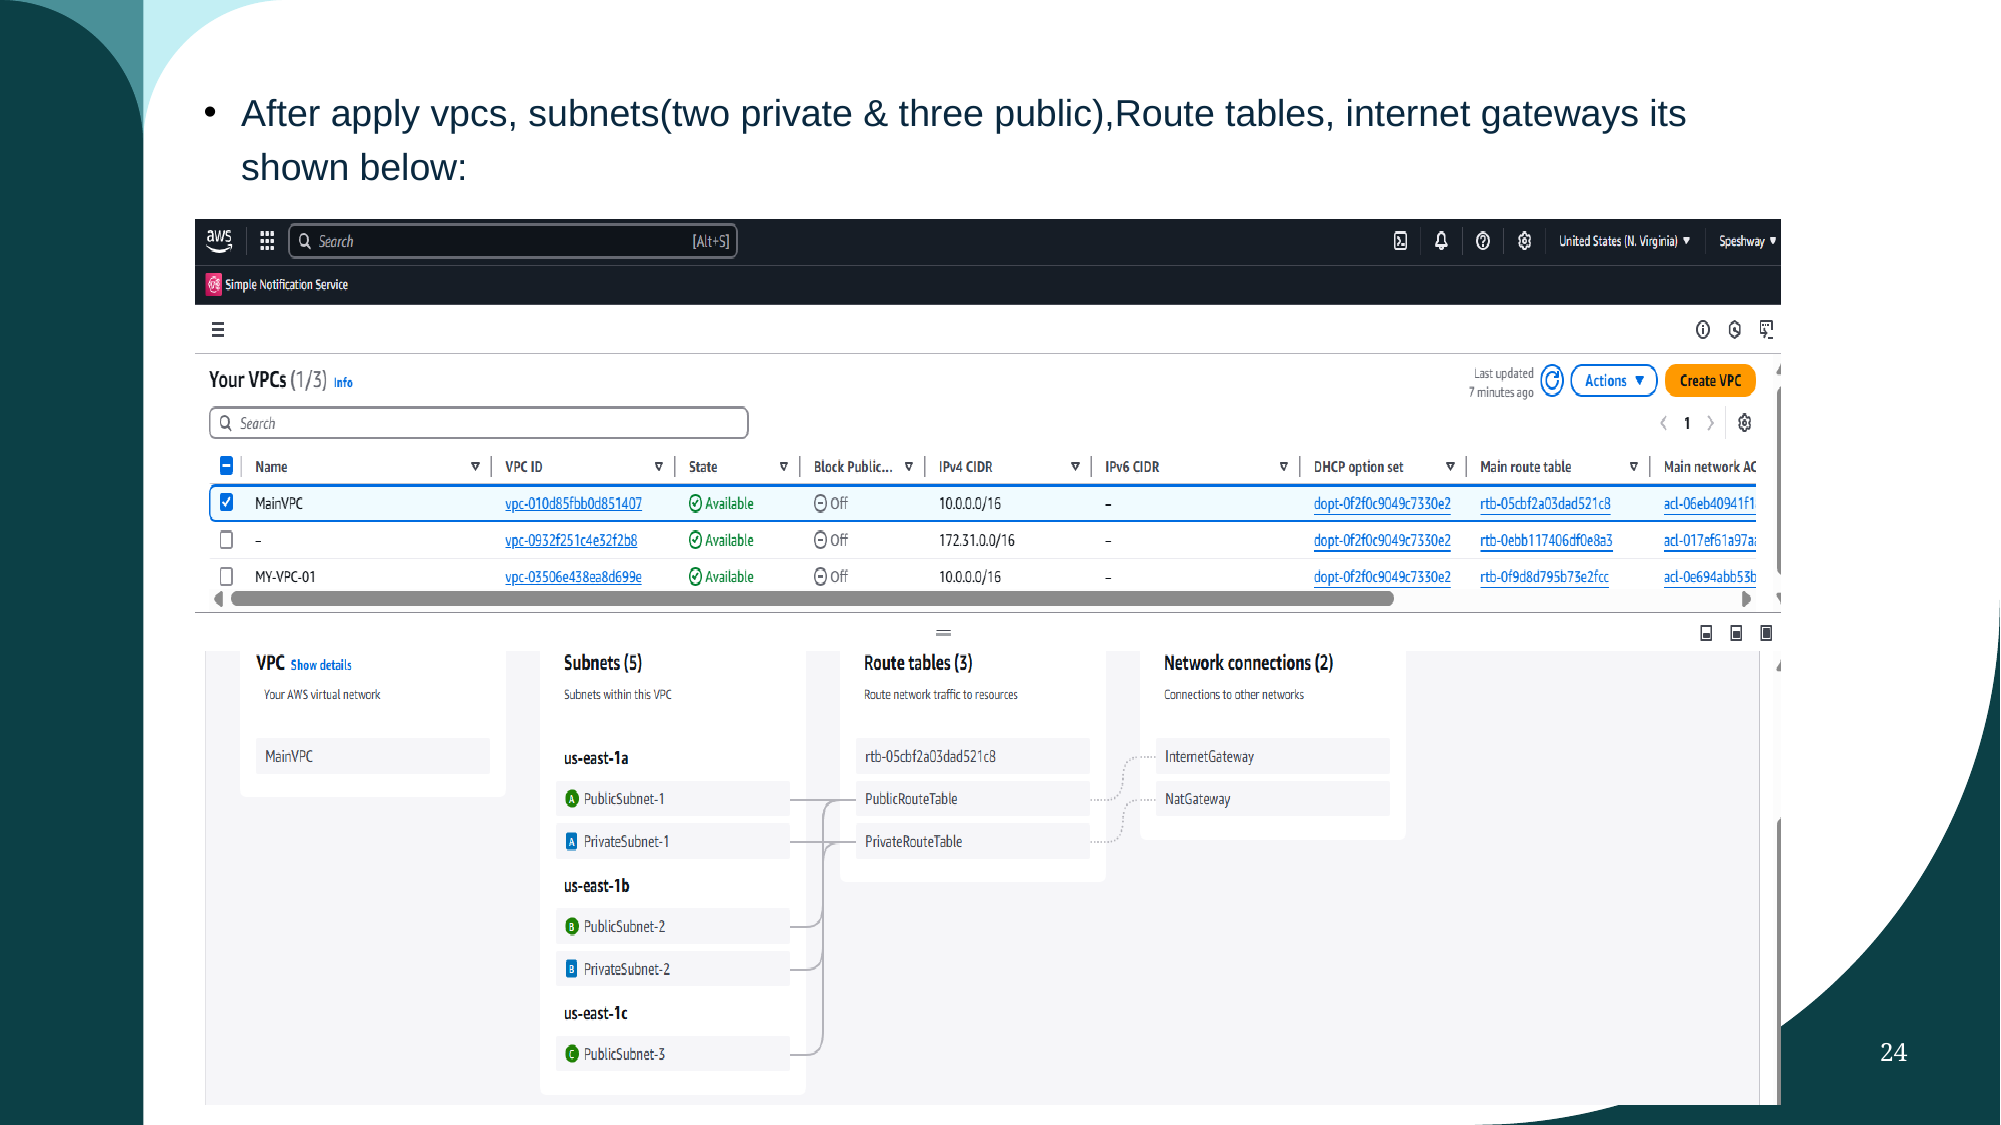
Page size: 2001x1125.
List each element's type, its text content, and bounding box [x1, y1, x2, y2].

slide_number 24 [1787, 981, 2000, 1125]
picture [195, 219, 1781, 1105]
list After apply vpcs, subnets(two private & three public),Route tables, internet gateways its shown below: [188, 72, 1788, 1105]
